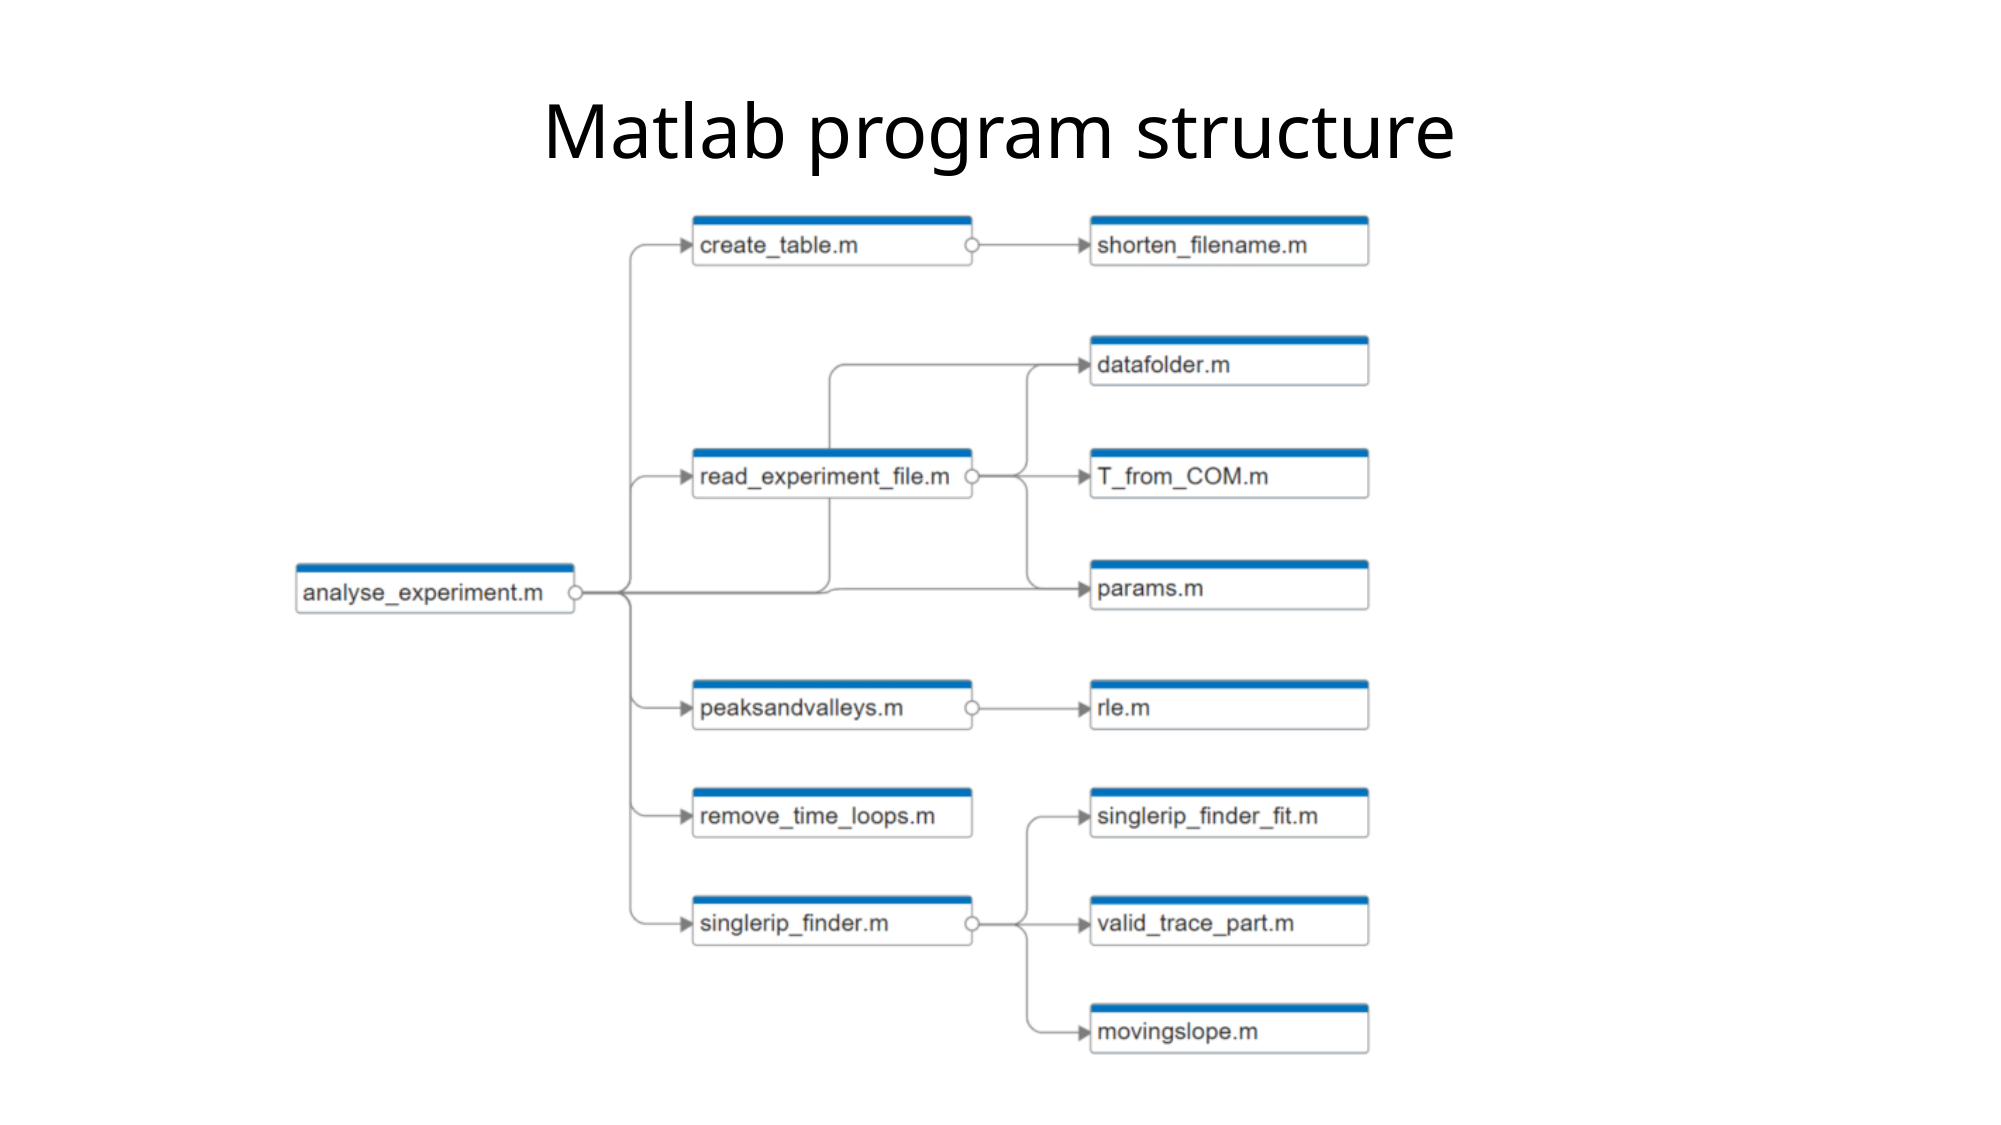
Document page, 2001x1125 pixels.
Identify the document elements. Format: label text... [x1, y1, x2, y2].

title Matlab program structure [137, 59, 1863, 209]
picture [284, 206, 1397, 1066]
